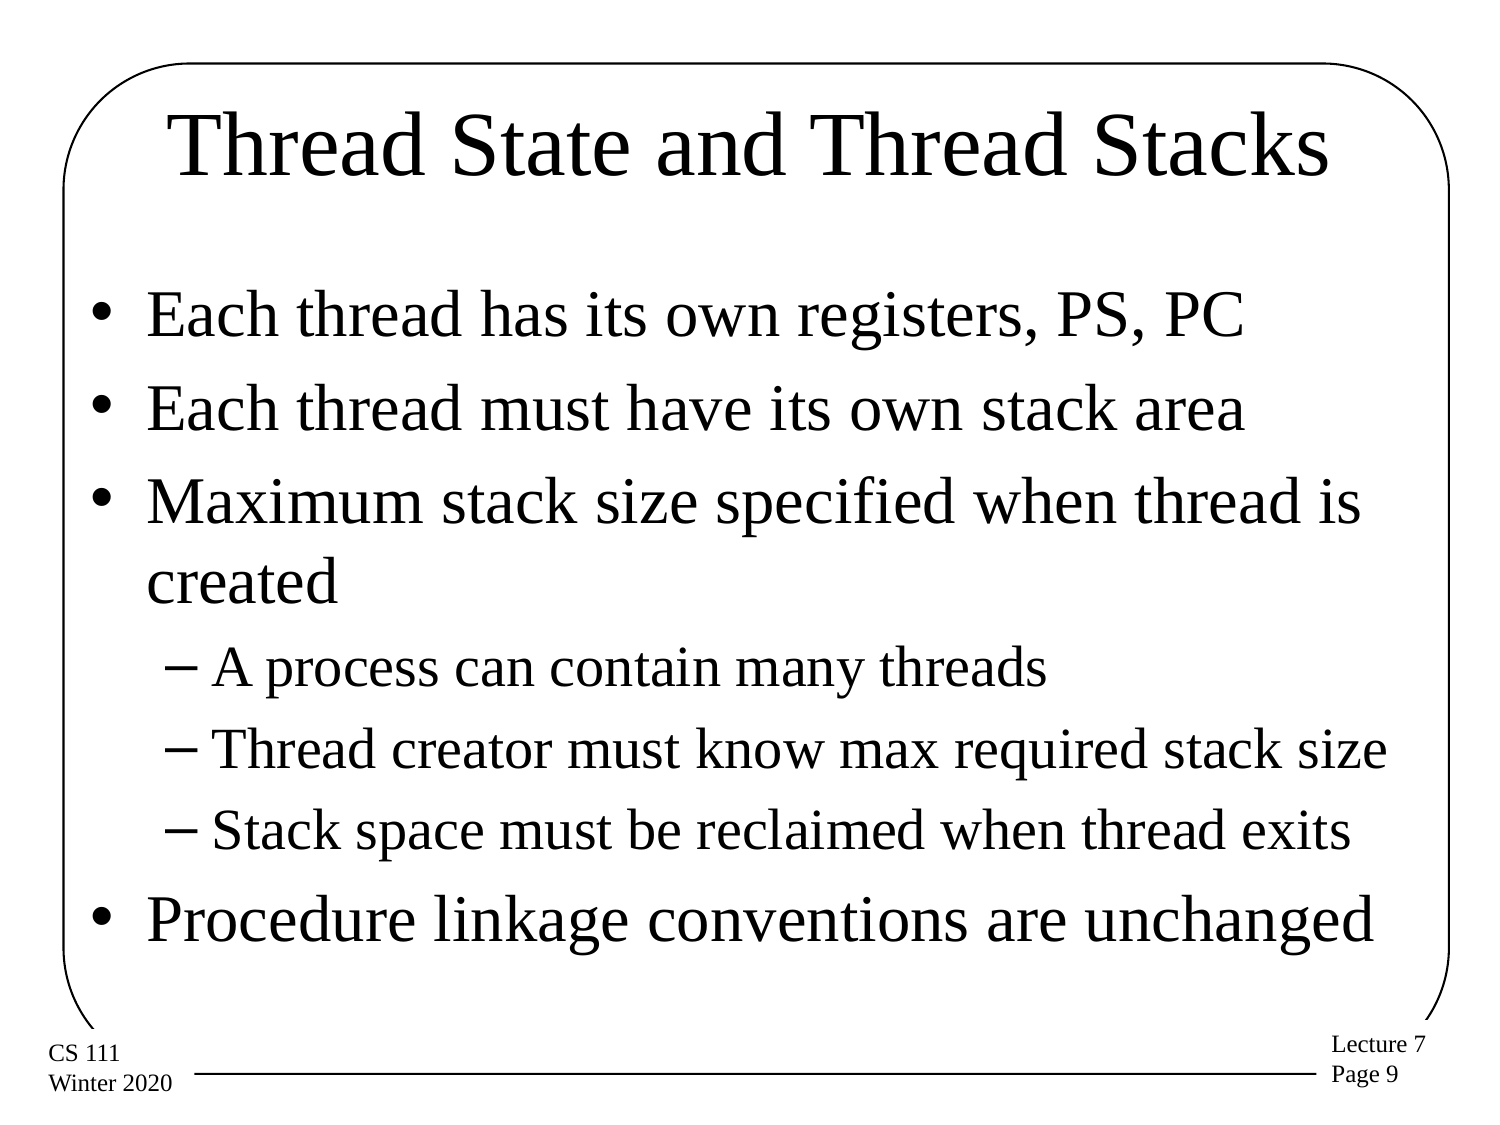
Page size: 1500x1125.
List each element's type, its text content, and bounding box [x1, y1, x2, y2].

list Each thread has its own registers, PS, PC Each thread must have its own stack area Maximum stack size specified when thread is created A process can contain many threads Thread creator must know max required stack size Stack space must be reclaimed when thread exits Procedure linkage conventions are unchanged [74, 262, 1426, 1006]
title Thread State and Thread Stacks [74, 44, 1426, 233]
